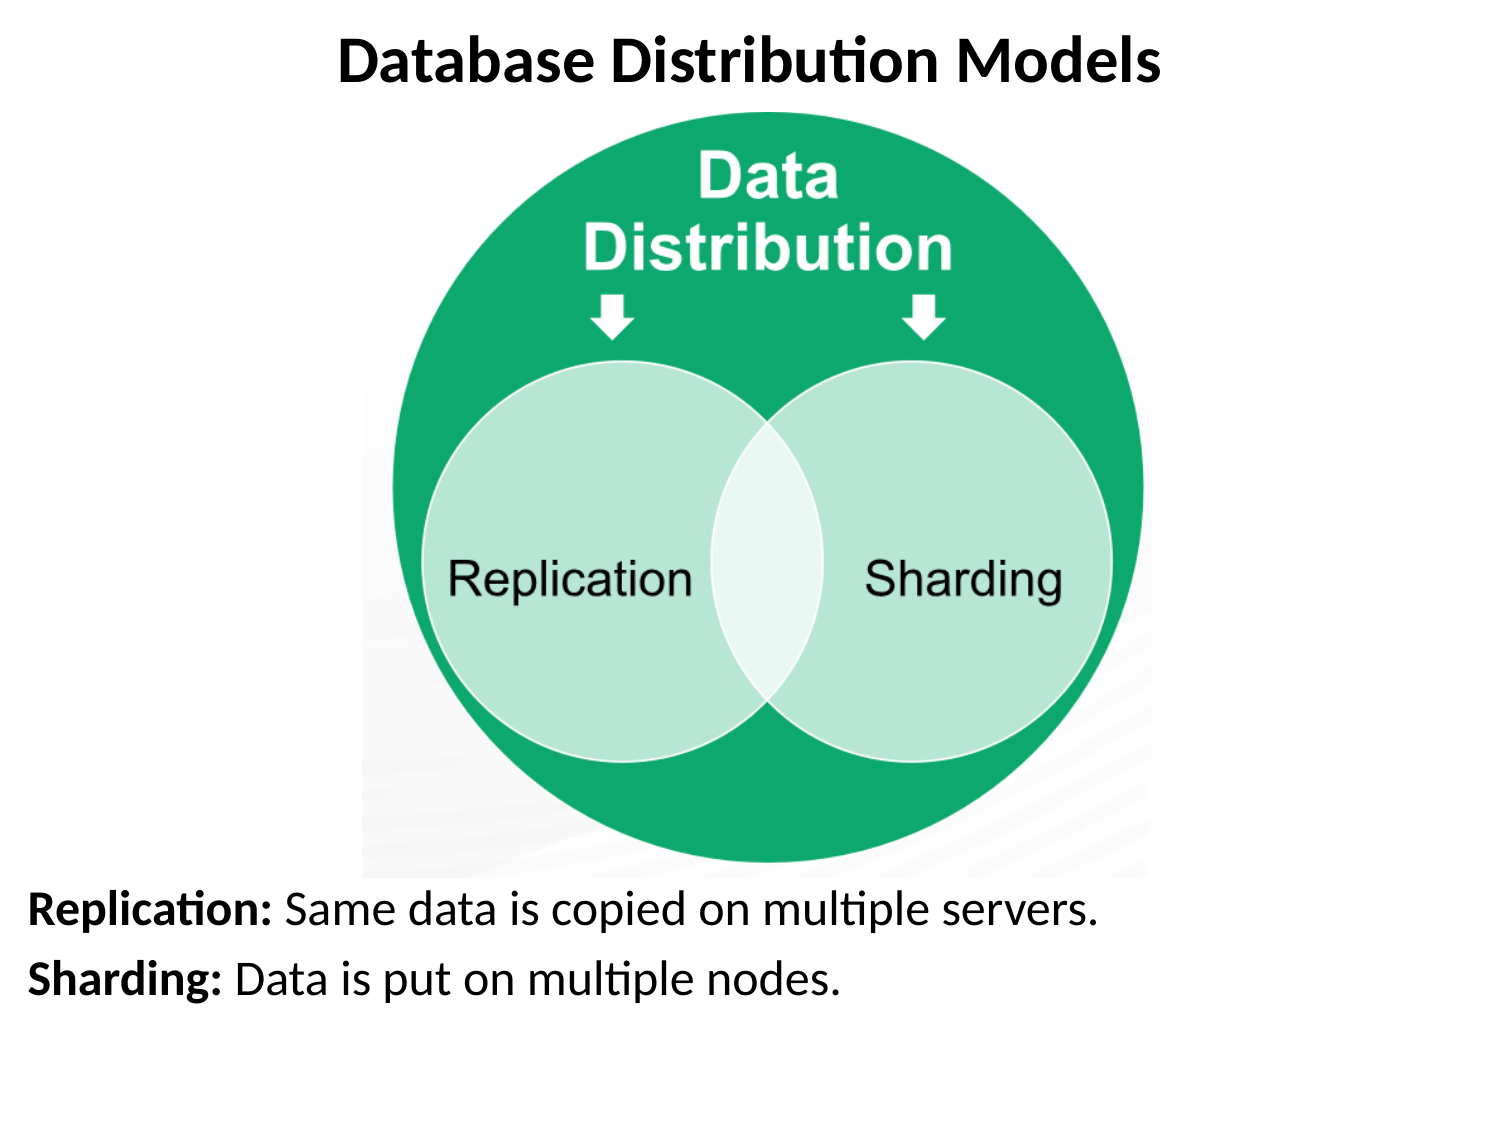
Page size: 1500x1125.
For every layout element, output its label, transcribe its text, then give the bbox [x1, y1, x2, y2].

title Database Distribution Models [0, 0, 1500, 113]
picture [362, 112, 1152, 878]
list Replication: Same data is copied on multiple servers. Sharding: Data is put on multiple nodes. [12, 125, 1500, 1125]
